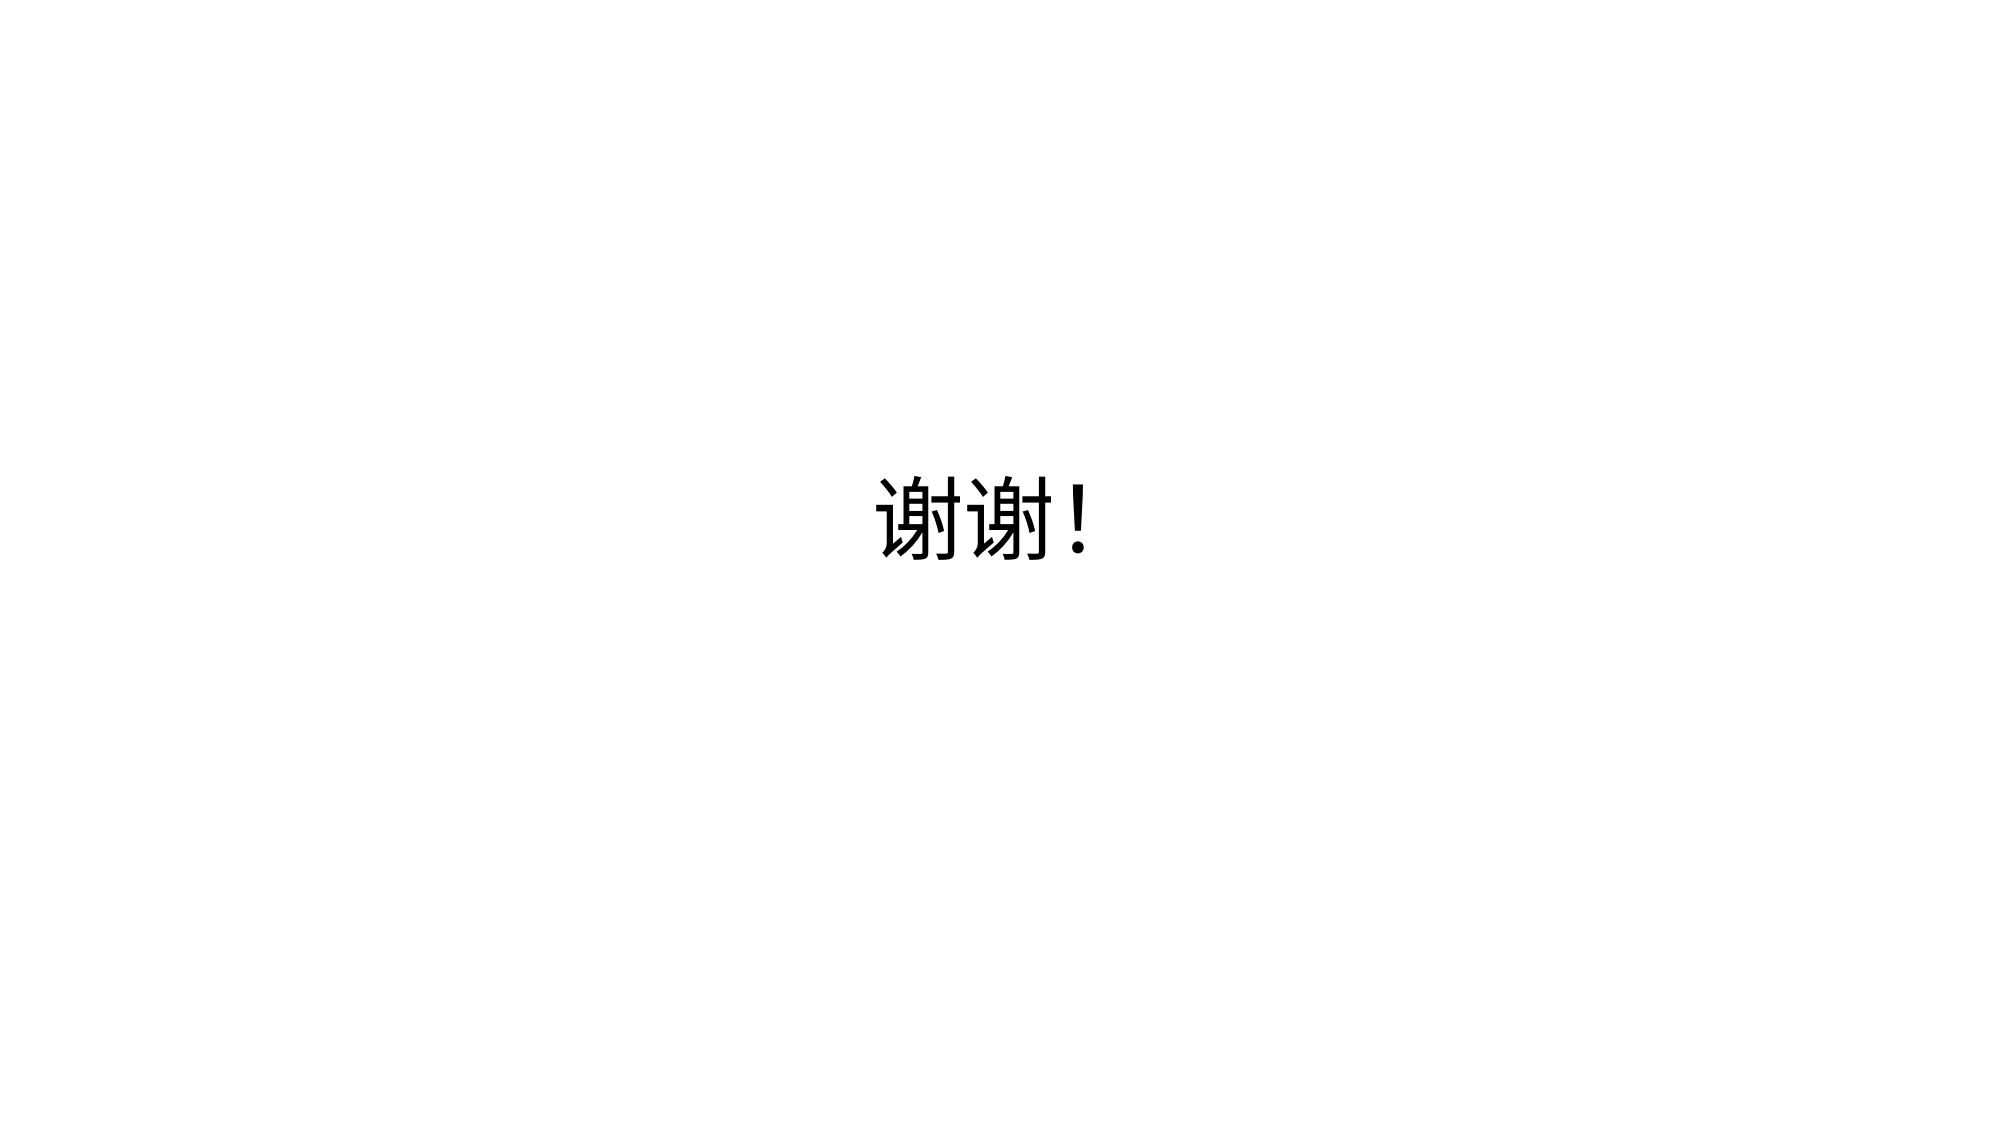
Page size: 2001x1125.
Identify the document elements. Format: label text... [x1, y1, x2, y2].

title 谢谢！ [857, 415, 1143, 633]
